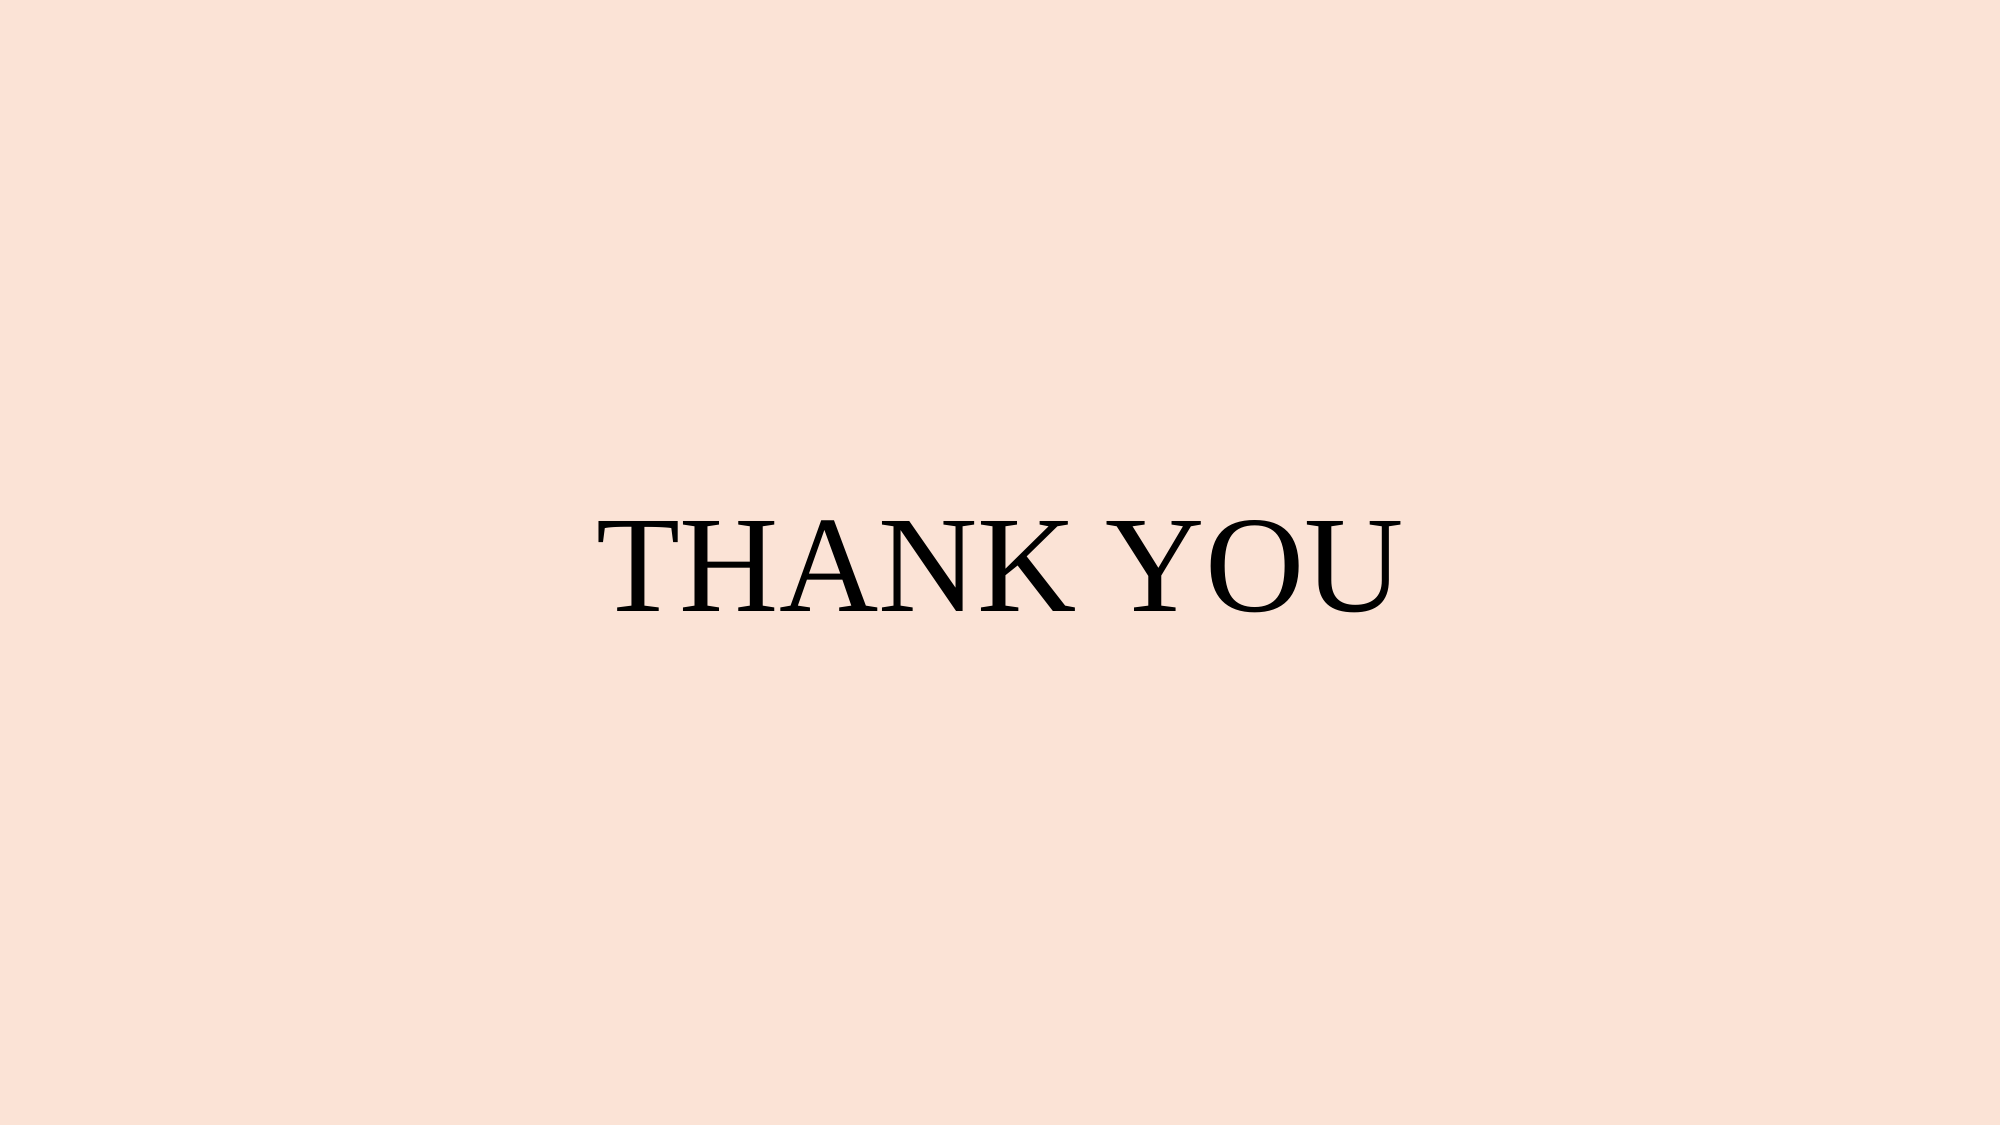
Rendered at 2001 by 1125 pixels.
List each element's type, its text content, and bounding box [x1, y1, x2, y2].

list THANK YOU [137, 299, 1863, 1014]
